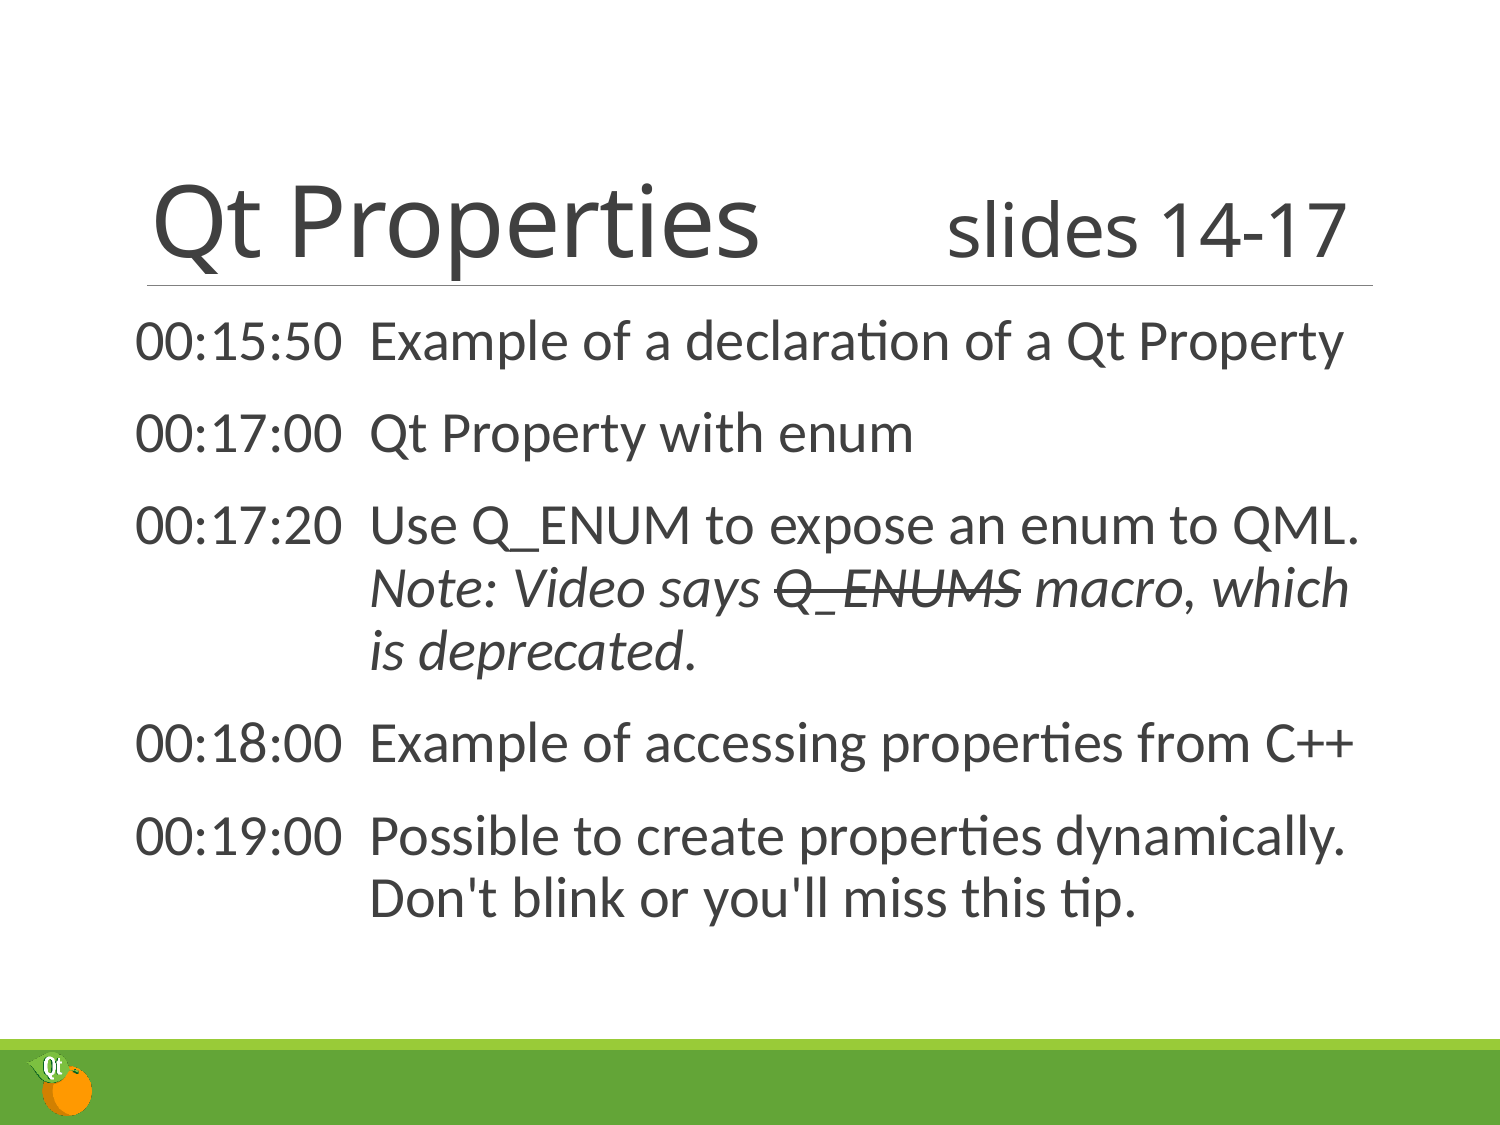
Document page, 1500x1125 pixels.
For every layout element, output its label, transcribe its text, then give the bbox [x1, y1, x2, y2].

list 00:15:50 Example of a declaration of a Qt Property 00:17:00 Qt Property with enum 00:17:20 Use Q_ENUM to expose an enum to QML. Note: Video says Q_ENUMS macro, which is deprecated. 00:18:00 Example of accessing properties from C++ 00:19:00 Possible to create properties dynamically. Don't blink or you'll miss this tip. [135, 302, 1373, 963]
title Qt Properties slides 14-17 [135, 47, 1373, 285]
picture [26, 1052, 92, 1116]
